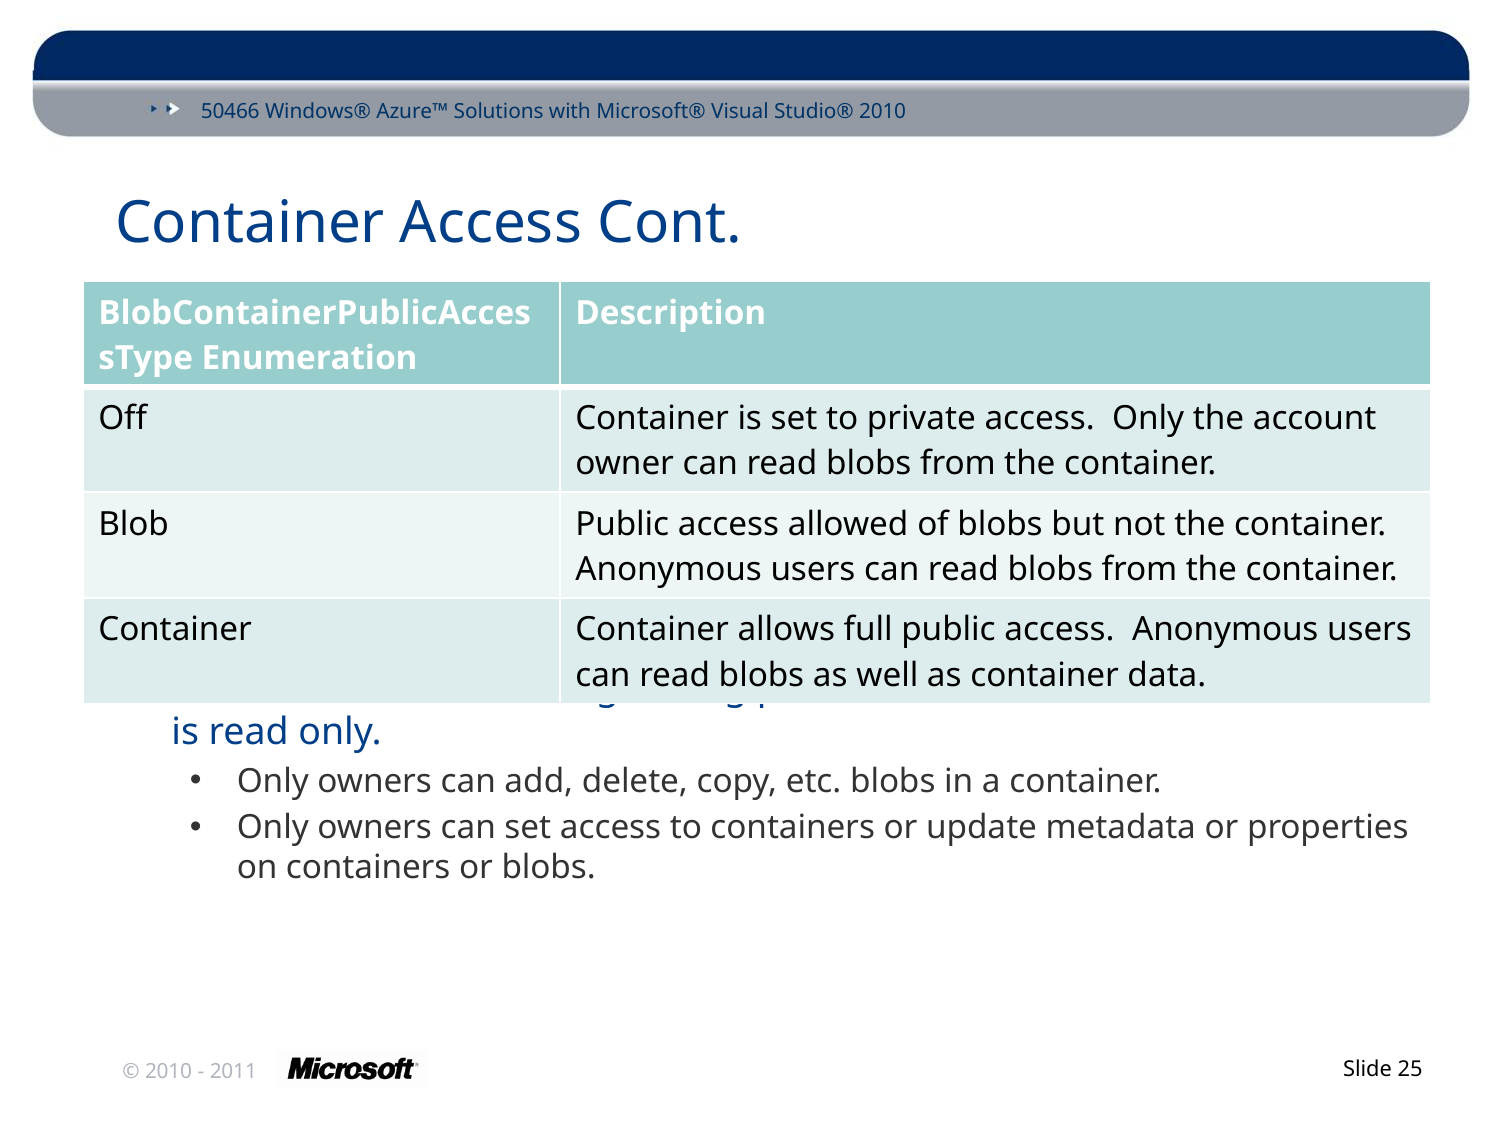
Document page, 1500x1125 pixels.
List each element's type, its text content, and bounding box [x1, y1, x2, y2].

table_header BlobContainerPublicAccessType Enumeration [84, 282, 559, 384]
list Please note, even when granting public access to blobs or containers it is read only. Only owners can add, delete, copy, etc. blobs in a container. Only owners can set access to containers or update metadata or properties on containers or blobs. [99, 287, 1433, 1025]
table_cell Off [84, 390, 559, 491]
table_cell Container is set to private access. Only the account owner can read blobs from the container. [561, 390, 1430, 491]
table_cell Blob [84, 493, 559, 597]
picture [0, 1, 1500, 159]
table_cell Container [84, 599, 559, 703]
picture [275, 1050, 429, 1088]
title Container Access Cont. [100, 143, 1433, 262]
table_cell Public access allowed of blobs but not the container. Anonymous users can read blobs from the container. [561, 493, 1430, 597]
table_cell Container allows full public access. Anonymous users can read blobs as well as container data. [561, 599, 1430, 703]
table_header Description [561, 282, 1430, 384]
